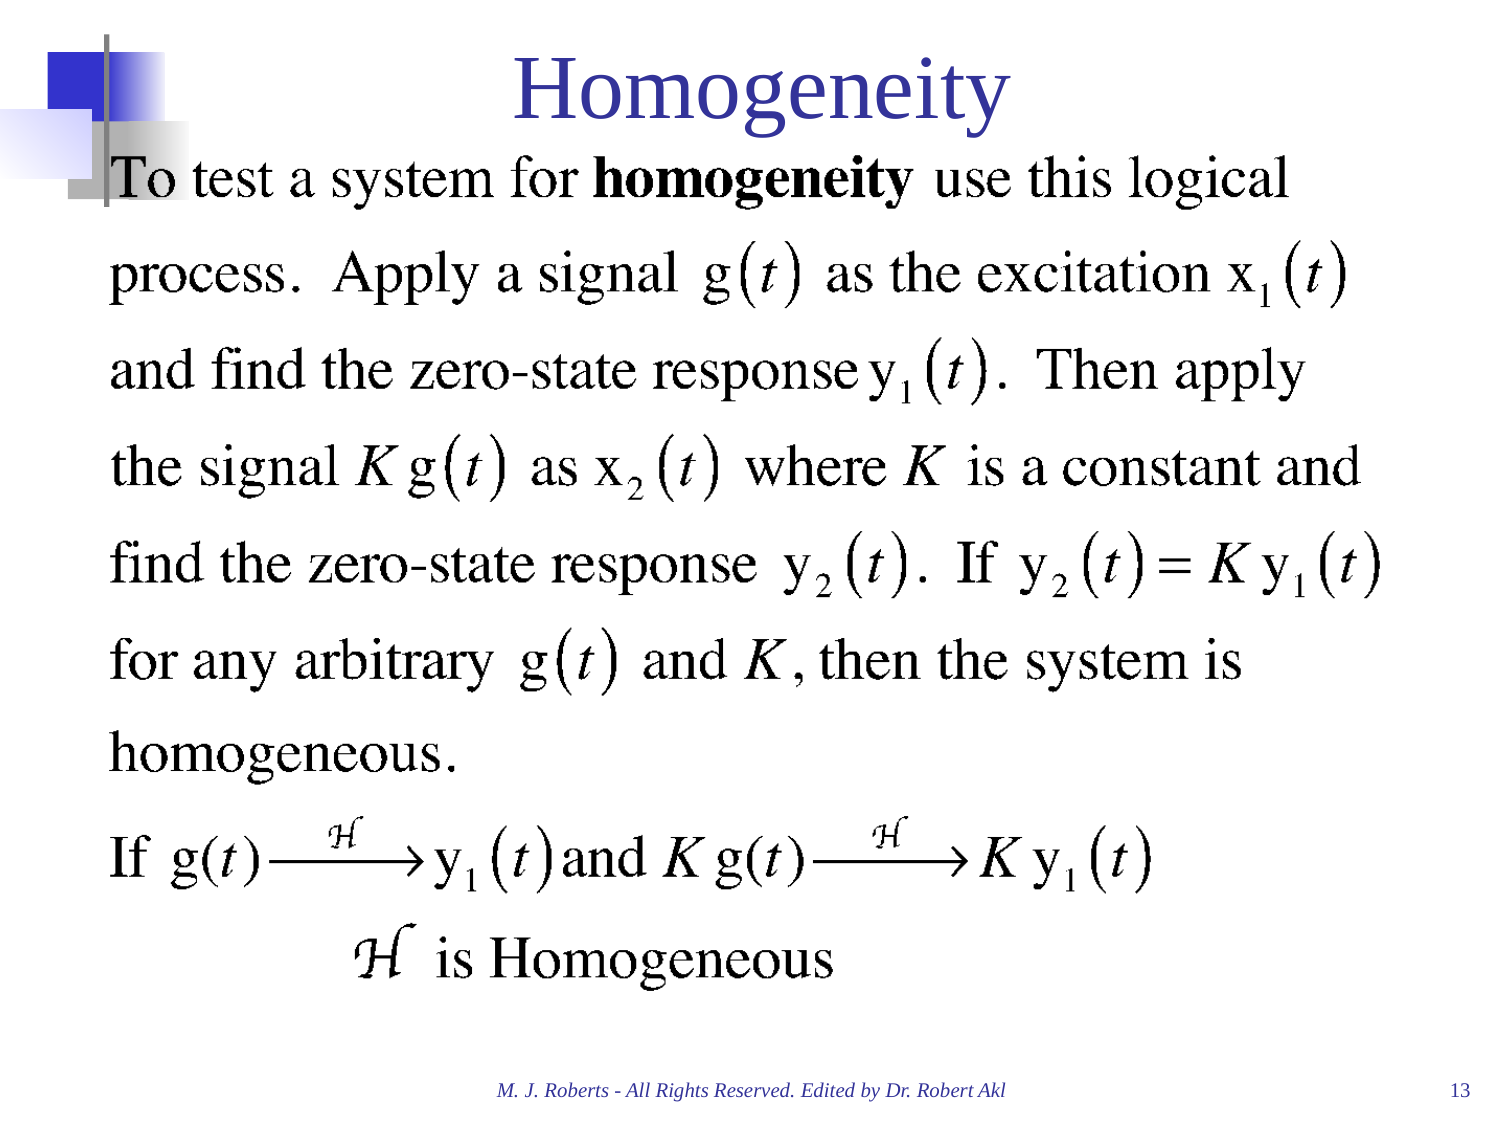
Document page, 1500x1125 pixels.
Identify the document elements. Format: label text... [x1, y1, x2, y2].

text_box ‹#› [1173, 1068, 1486, 1119]
picture [105, 149, 1406, 992]
title Homogeneity [125, 19, 1400, 145]
text_box M. J. Roberts - All Rights Reserved. Edited by Dr. Robert Akl [453, 1068, 1050, 1119]
